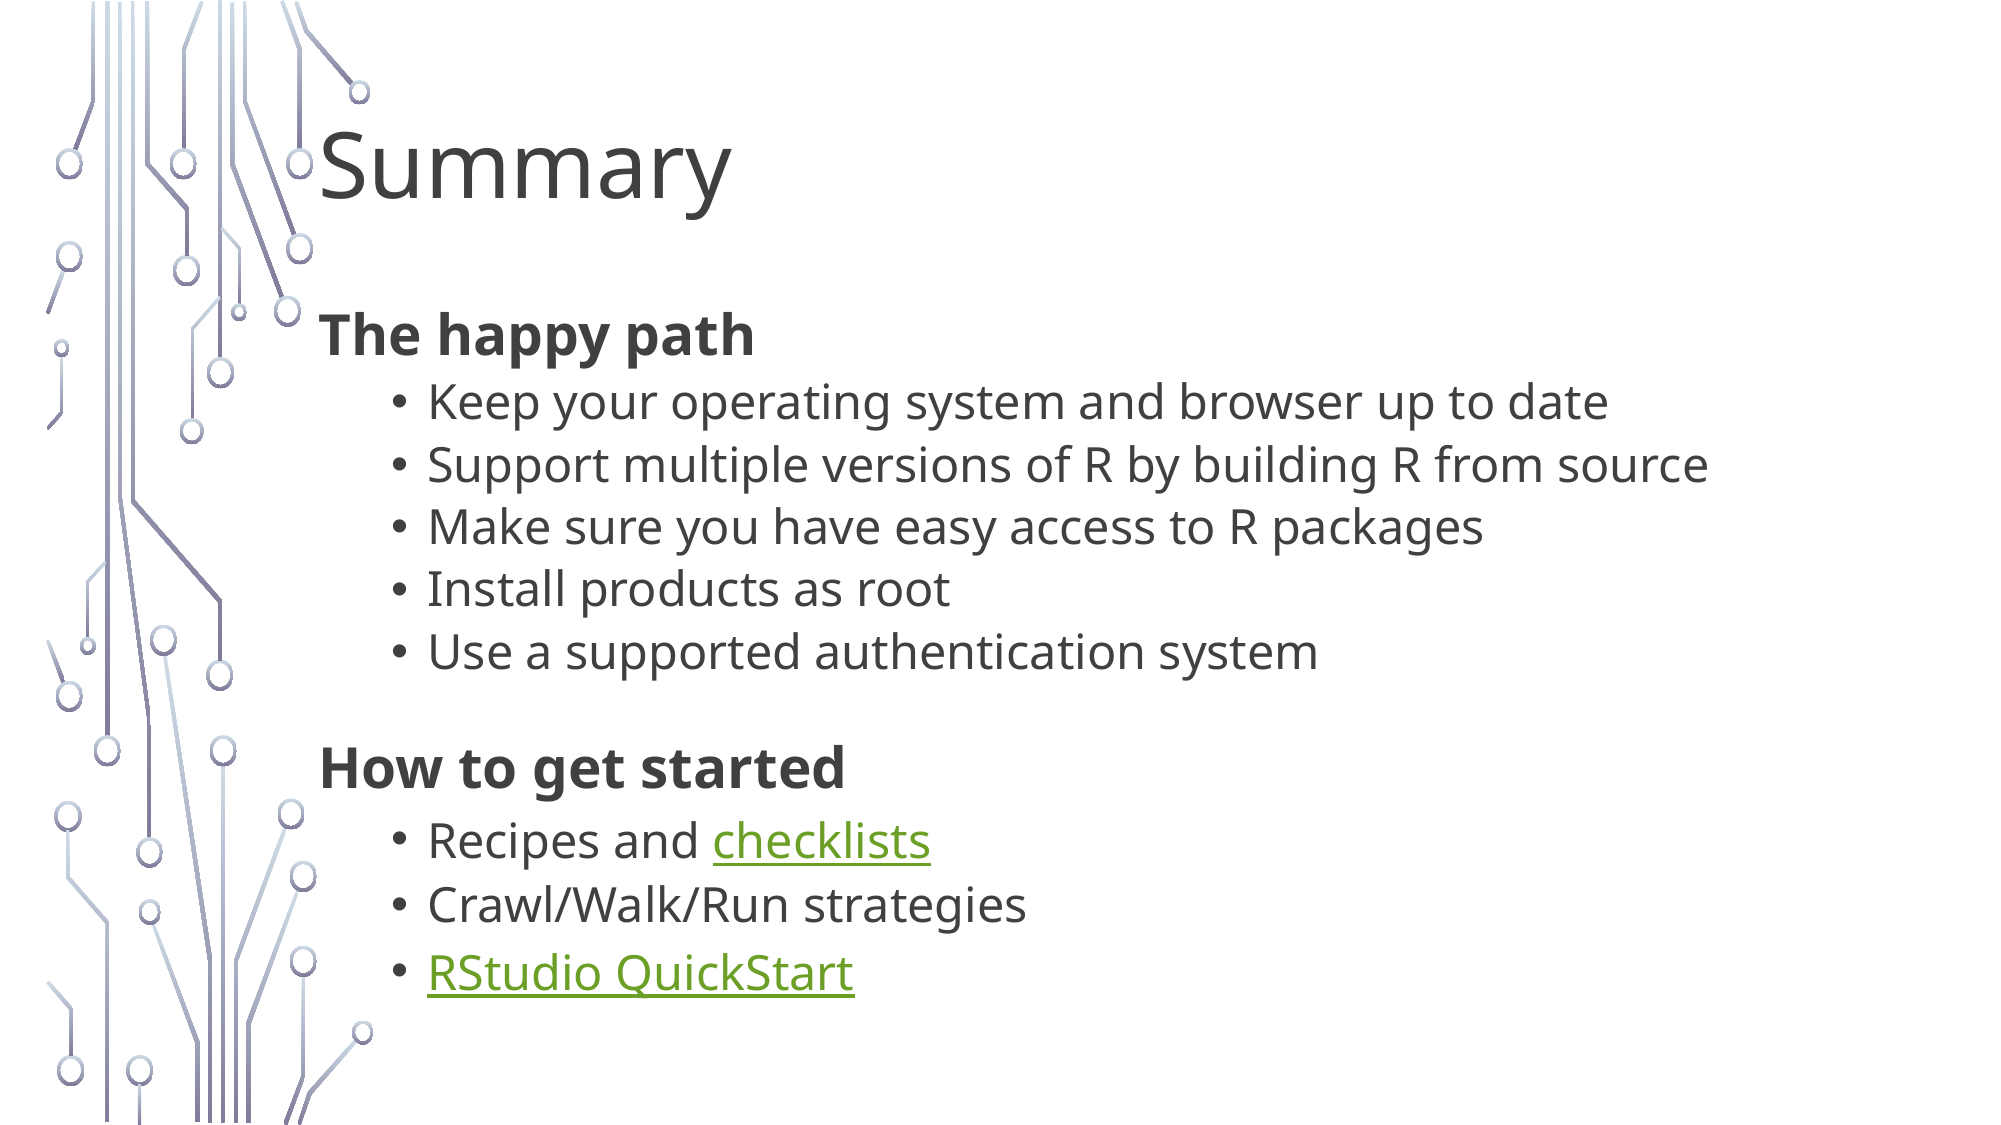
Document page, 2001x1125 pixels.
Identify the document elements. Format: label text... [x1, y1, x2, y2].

list The happy path Keep your operating system and browser up to date Support multiple versions of R by building R from source Make sure you have easy access to R packages Install products as root Use a supported authentication system How to get started Recipes and checklists Crawl/Walk/Run strategies RStudio QuickStart [303, 299, 1890, 1014]
title Summary [303, 59, 1890, 278]
